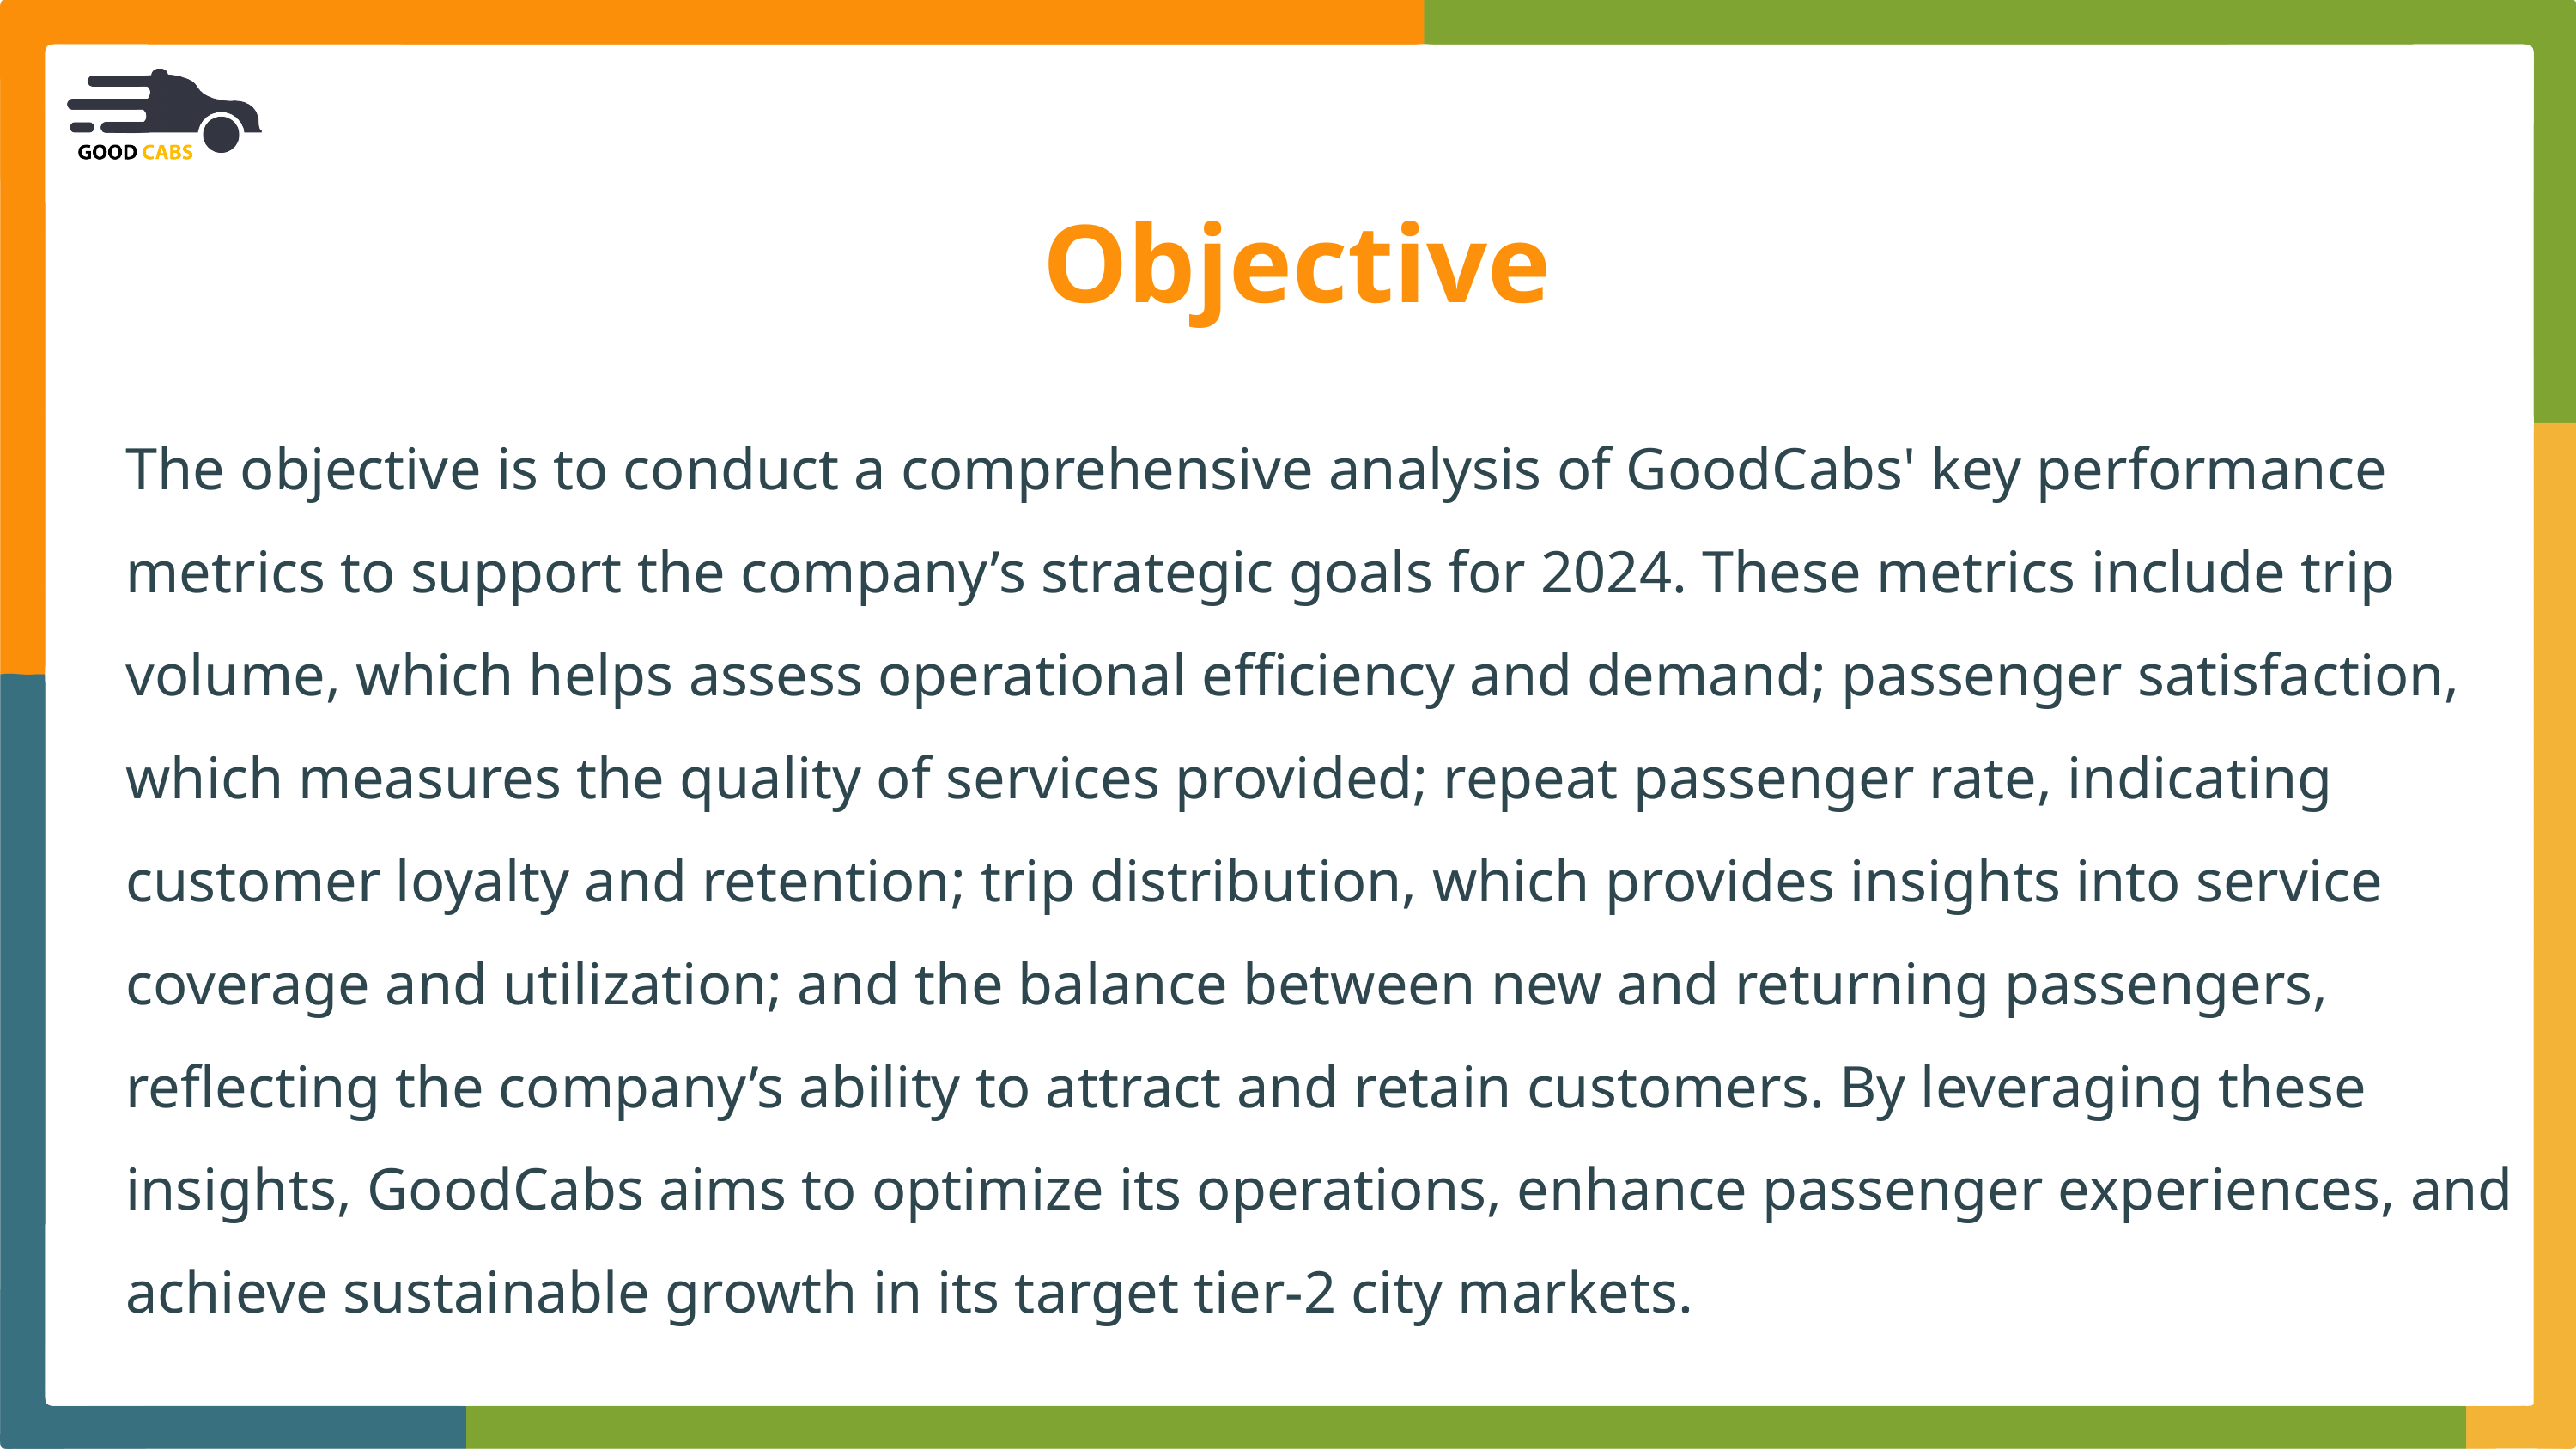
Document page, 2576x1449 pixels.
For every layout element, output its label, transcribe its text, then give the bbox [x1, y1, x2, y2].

text_box Objective [108, 188, 2487, 330]
picture [0, 0, 2576, 1449]
text_box The objective is to conduct a comprehensive analysis of GoodCabs' key performance metrics to support the company’s strategic goals for 2024. These metrics include trip volume, which helps assess operational efficiency and demand; passenger satisfaction, which measures the quality of services provided; repeat passenger rate, indicating customer loyalty and retention; trip distribution, which provides insights into service coverage and utilization; and the balance between new and returning passengers, reflecting the company’s ability to attract and retain customers. By leveraging these insights, GoodCabs aims to optimize its operations, enhance passenger experiences, and achieve sustainable growth in its target tier-2 city markets. [112, 391, 2530, 1331]
